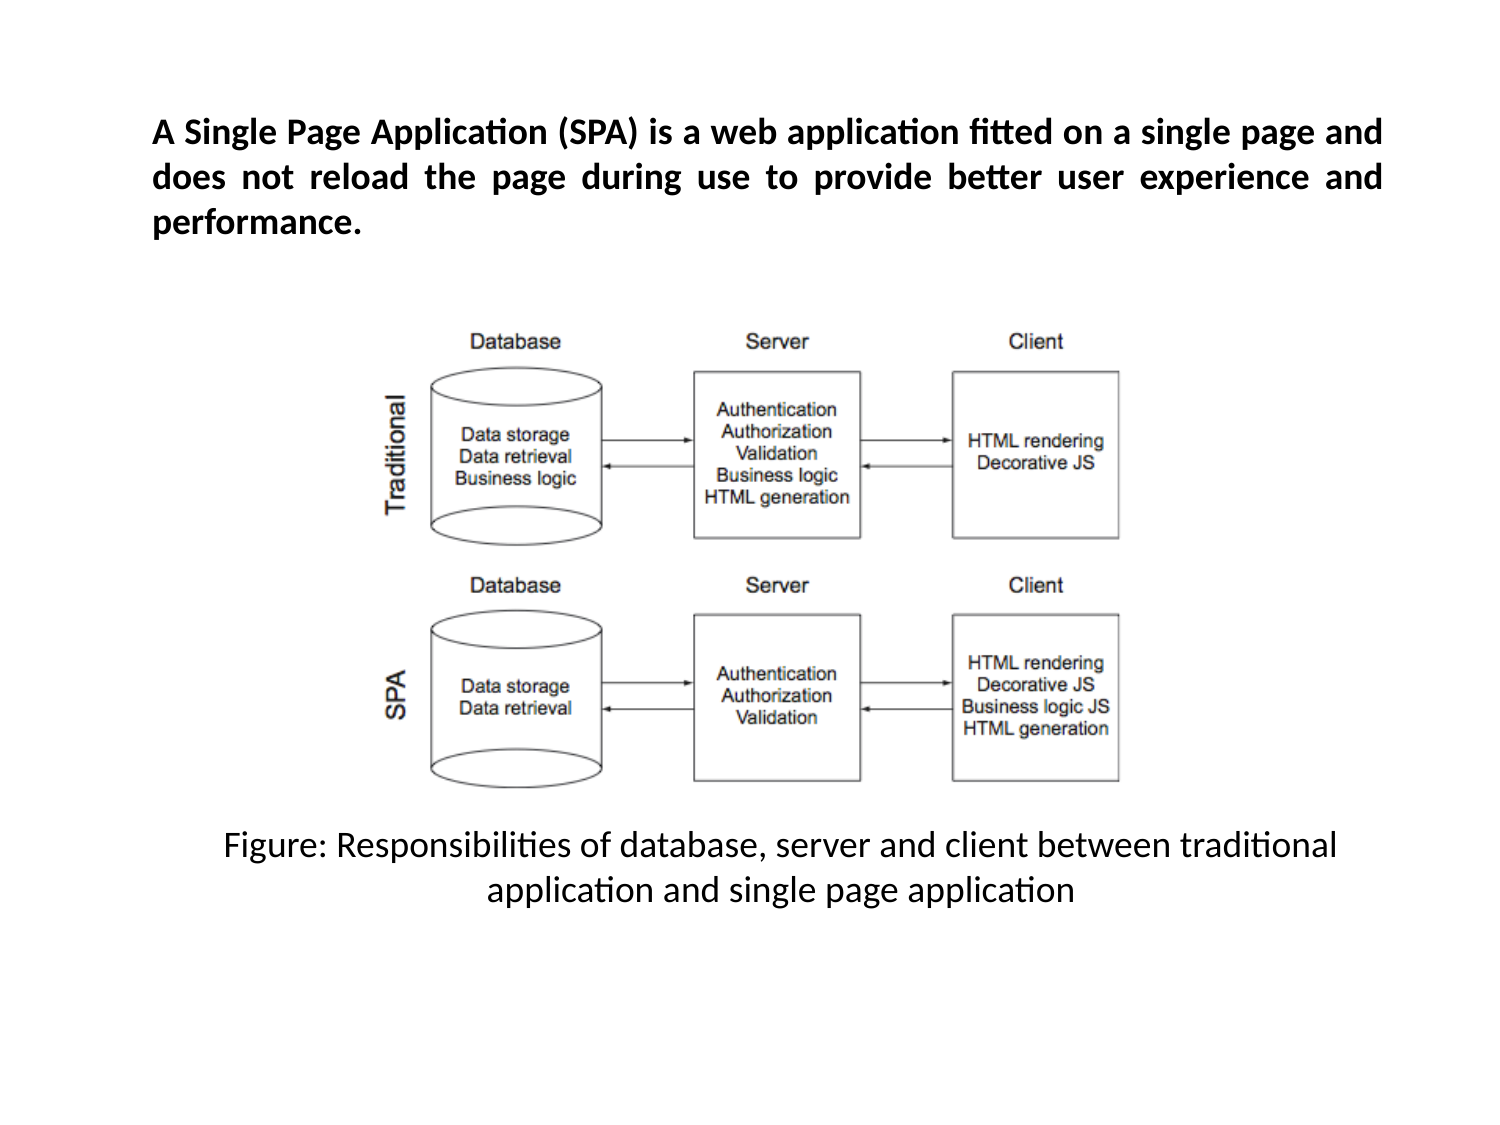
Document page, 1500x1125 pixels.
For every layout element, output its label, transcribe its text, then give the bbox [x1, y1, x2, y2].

picture [346, 320, 1154, 805]
text_box Figure: Responsibilities of database, server and client between traditional application and single page application [162, 812, 1400, 918]
text_box A Single Page Application (SPA) is a web application fitted on a single page and does not reload the page during use to provide better user experience and performance. [137, 99, 1400, 250]
